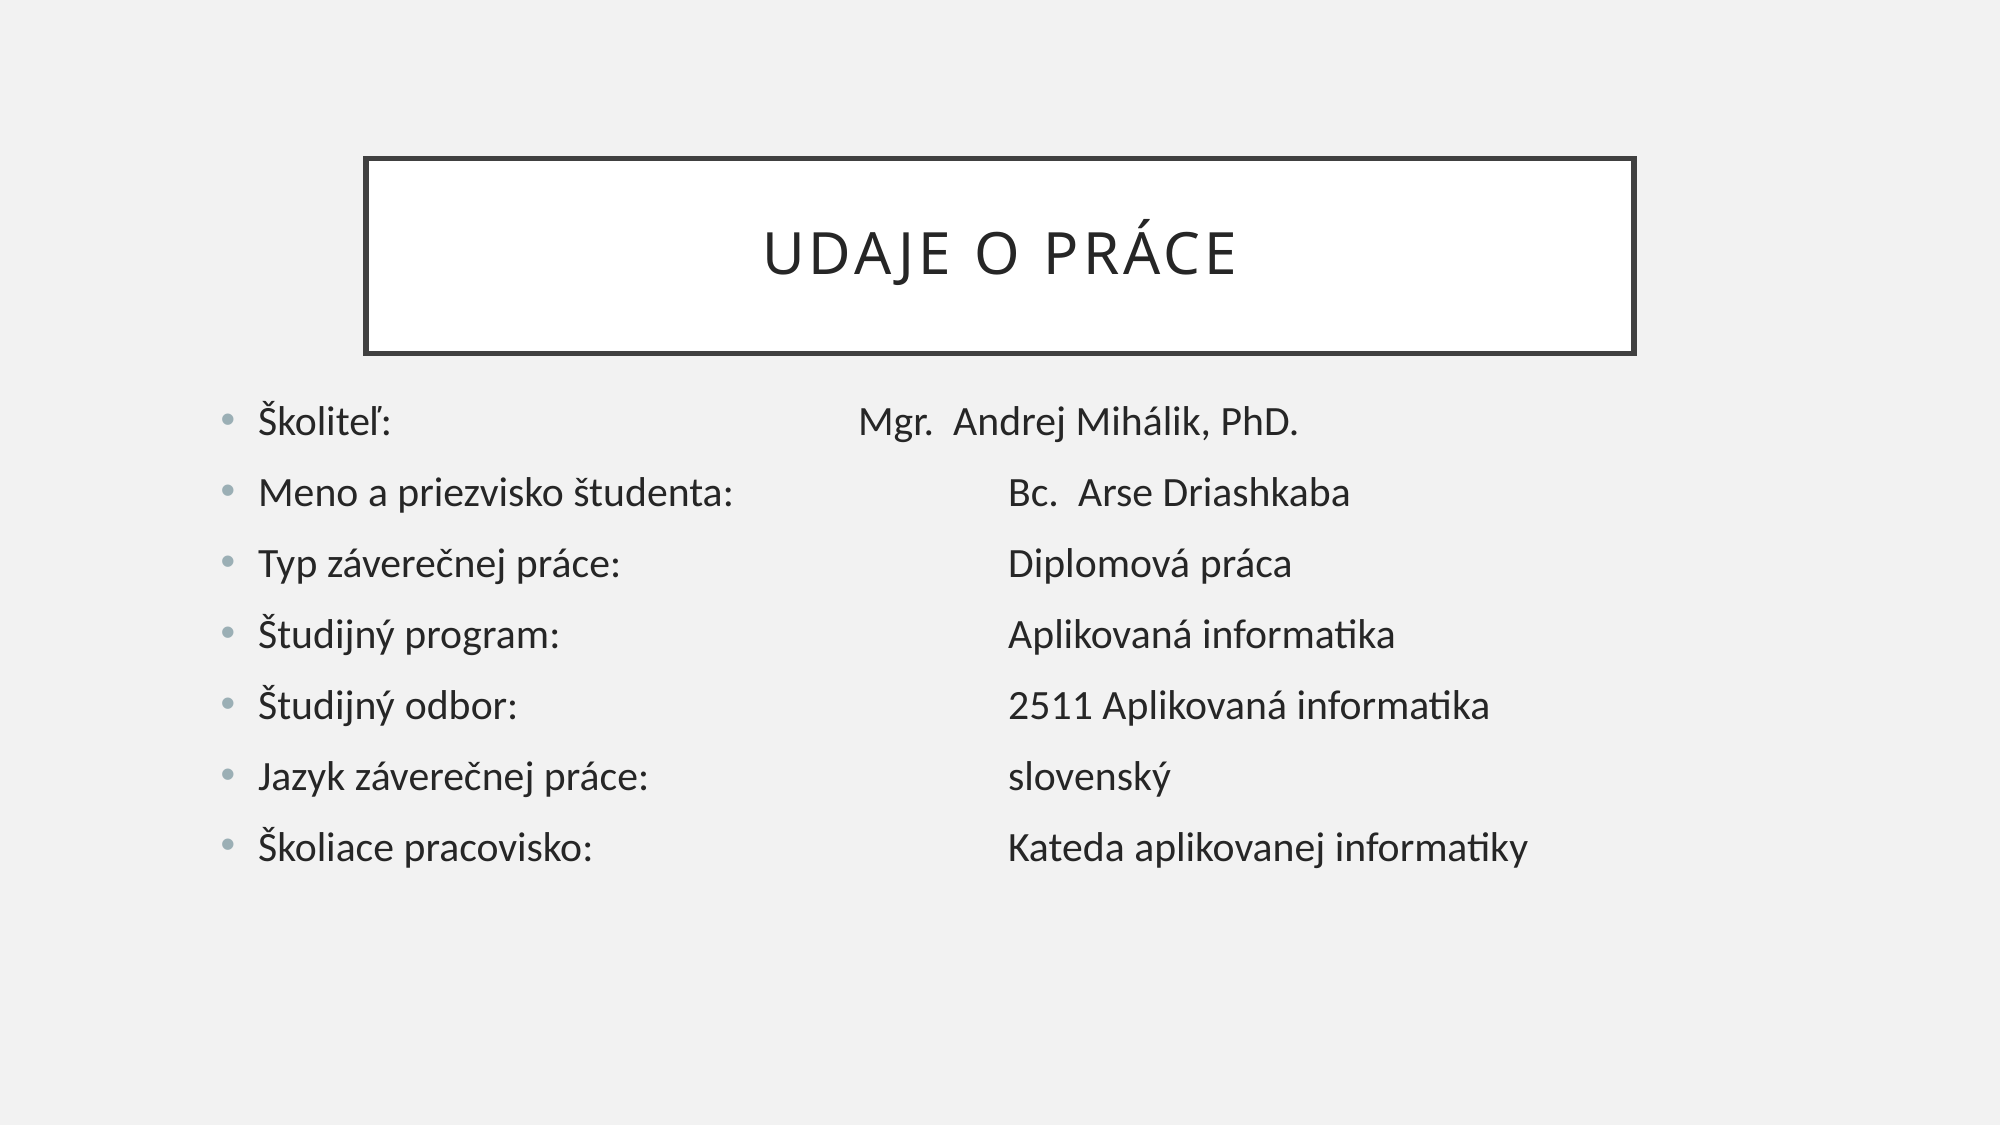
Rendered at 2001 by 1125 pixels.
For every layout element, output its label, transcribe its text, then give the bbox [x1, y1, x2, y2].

title Udaje o práce [363, 156, 1637, 356]
list Školiteľ: Mgr. Andrej Mihálik, PhD. Meno a priezvisko študenta: Bc. Arse Driashkaba Typ záverečnej práce: Diplomová práca Študijný program: Aplikovaná informatika Študijný odbor: 2511 Aplikovaná informatika Jazyk záverečnej práce: slovenský Školiace pracovisko: Kateda aplikovanej informatiky [205, 386, 1896, 1001]
